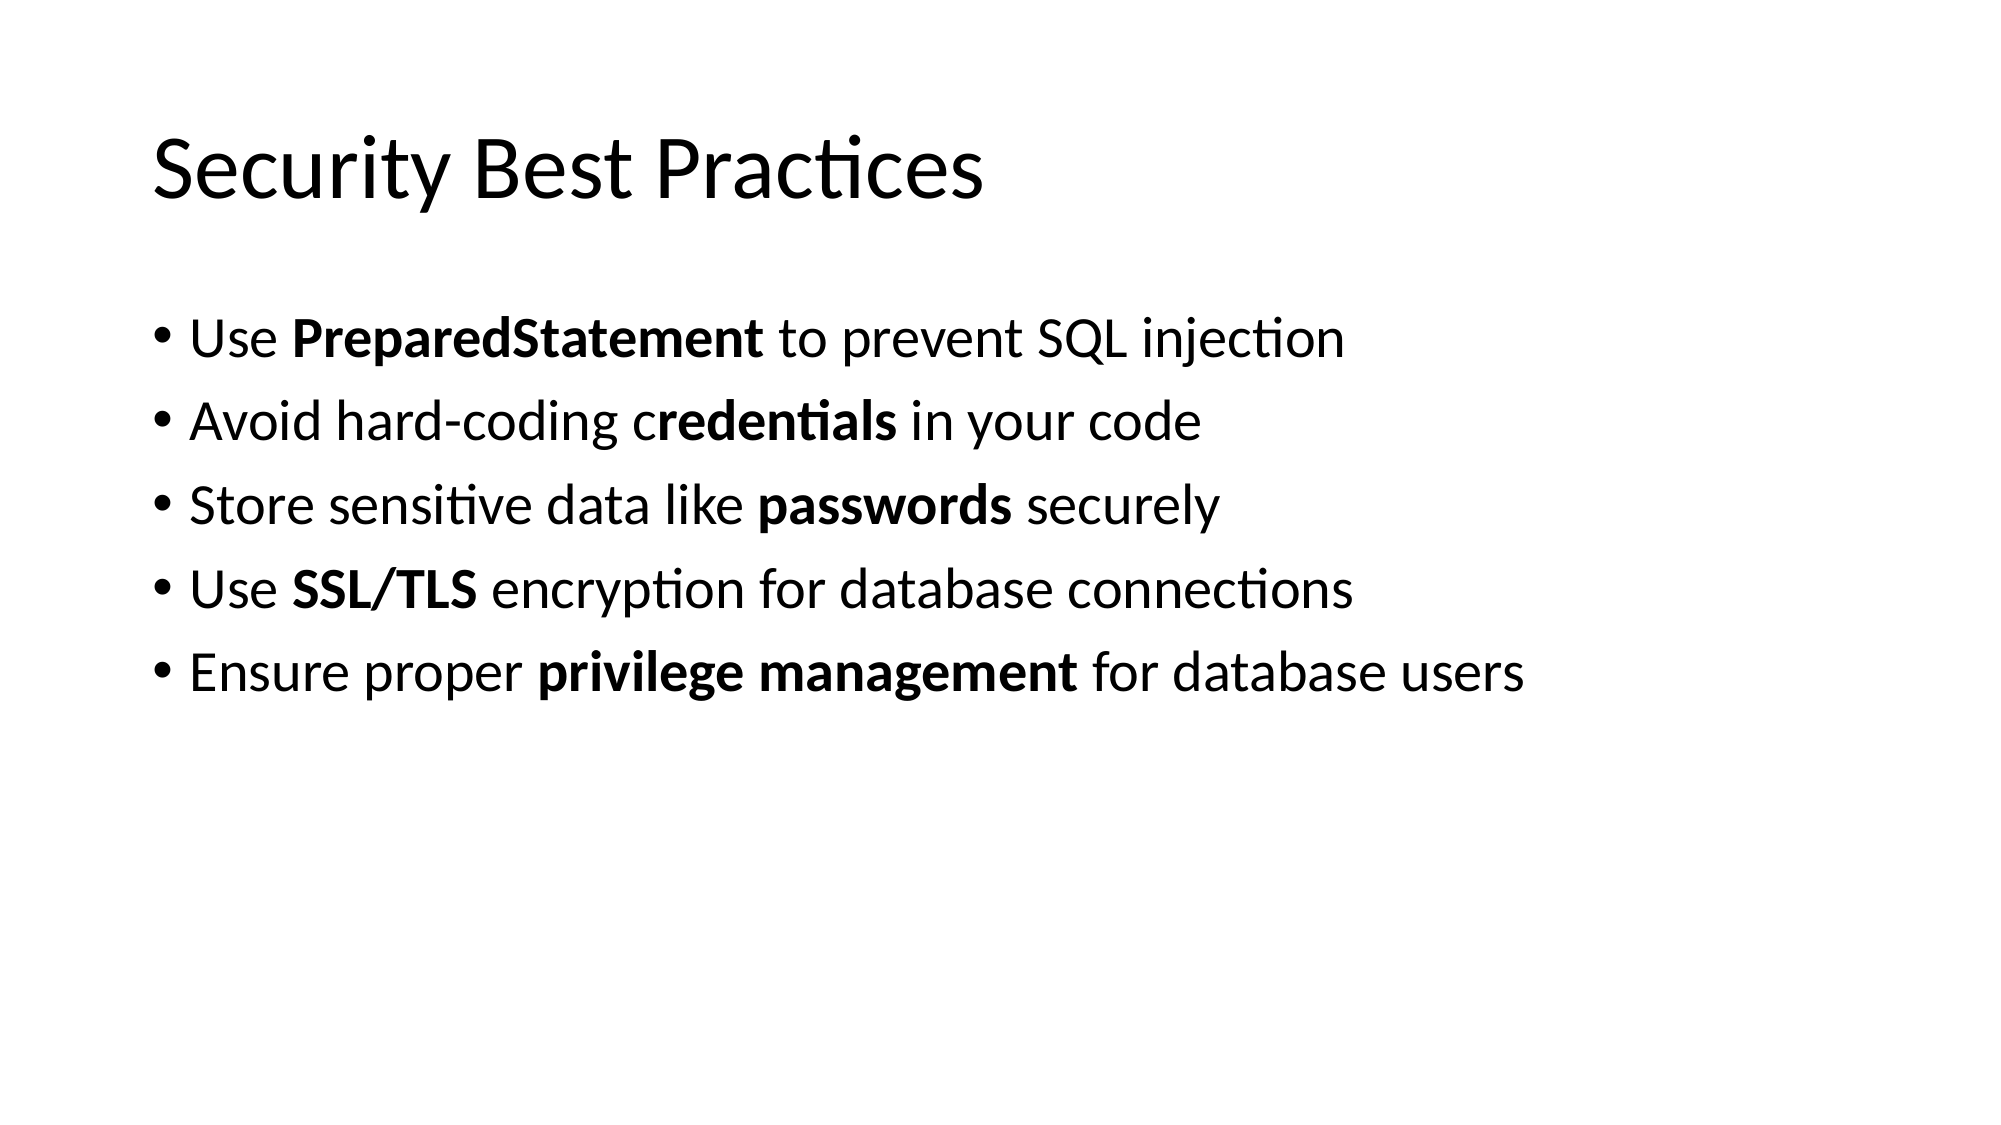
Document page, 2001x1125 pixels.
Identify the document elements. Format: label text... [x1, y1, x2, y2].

list Use PreparedStatement to prevent SQL injection Avoid hard-coding credentials in your code Store sensitive data like passwords securely Use SSL/TLS encryption for database connections Ensure proper privilege management for database users [137, 299, 1863, 1014]
title Security Best Practices [137, 59, 1863, 278]
